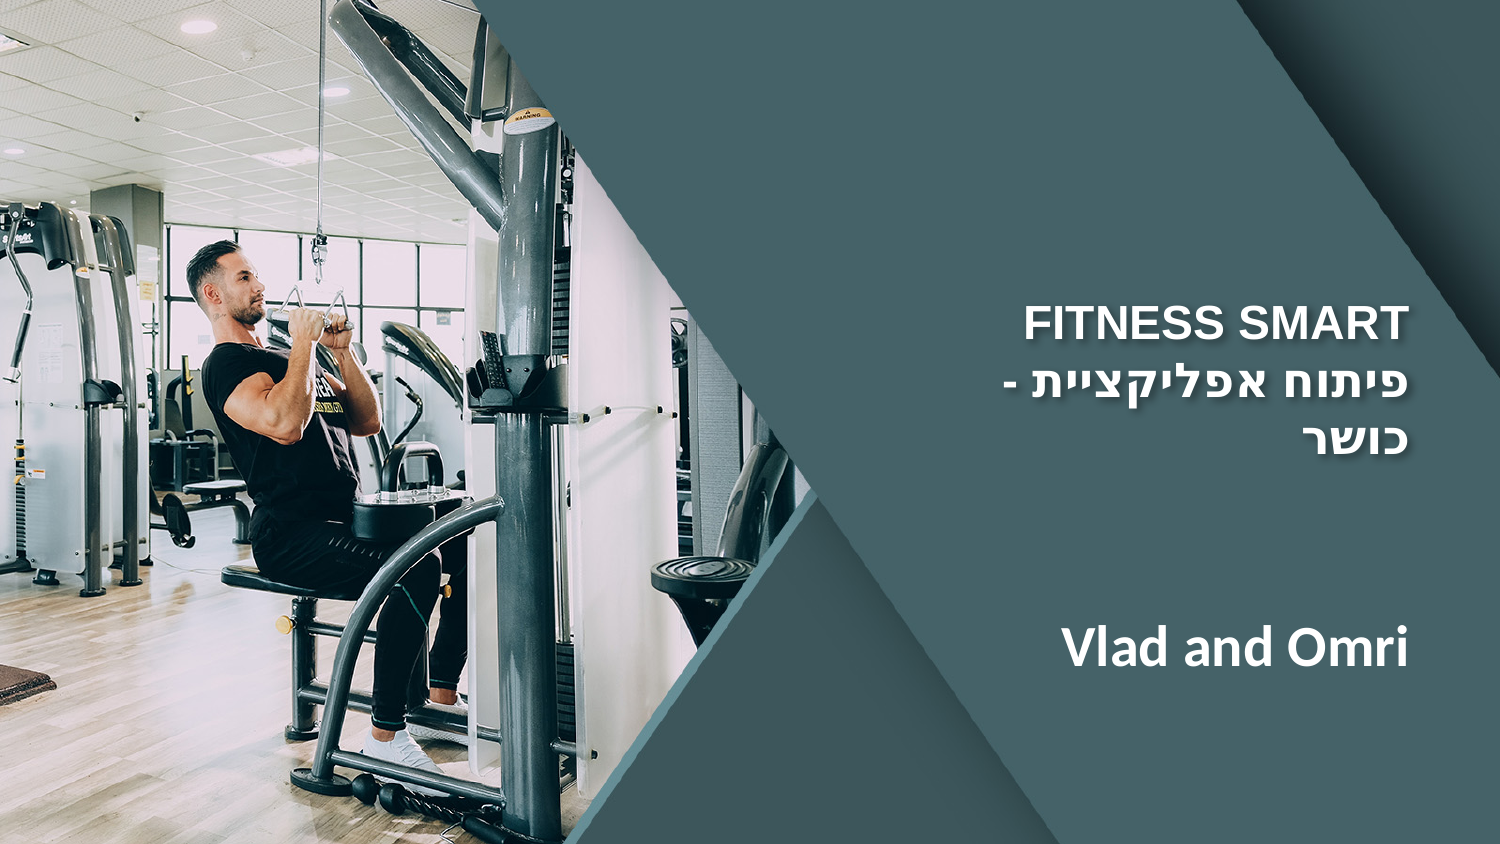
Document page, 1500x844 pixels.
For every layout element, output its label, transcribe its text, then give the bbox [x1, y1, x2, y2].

subtitle Vlad and Omri [75, 600, 1425, 701]
picture [0, 0, 1500, 844]
title FITNESS SMART - פיתוח אפליקציית כושר [900, 284, 1425, 472]
